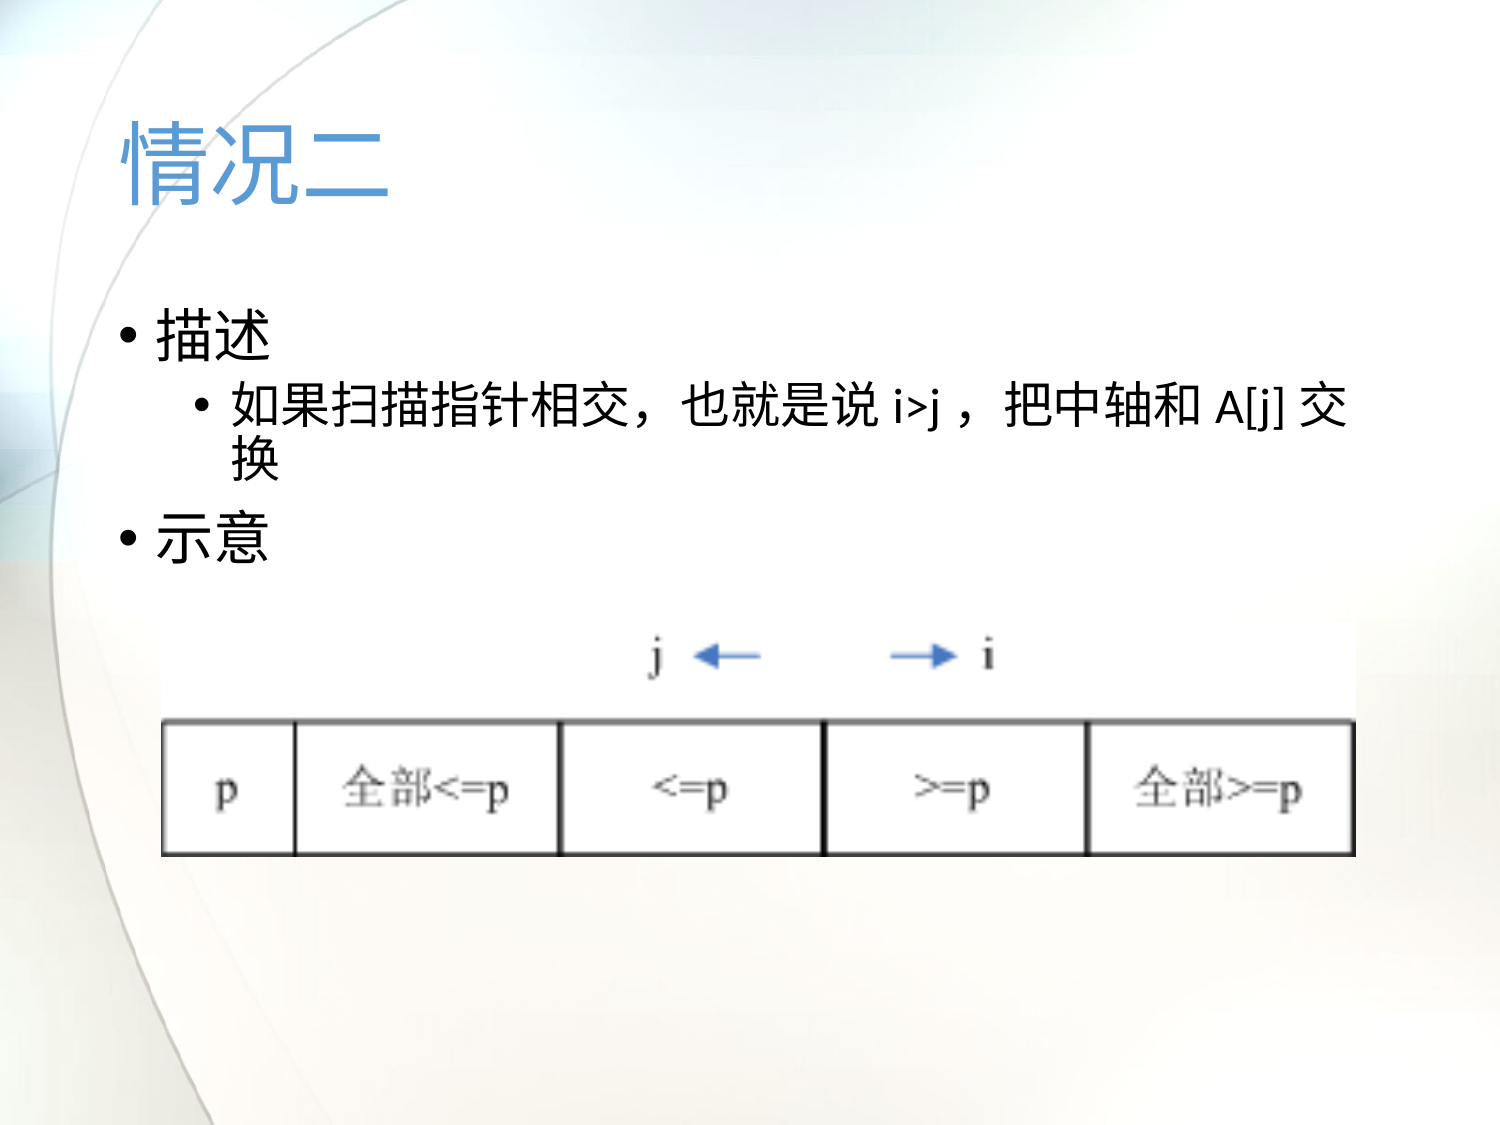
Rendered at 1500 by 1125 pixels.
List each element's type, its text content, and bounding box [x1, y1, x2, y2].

picture [0, 0, 1500, 1125]
list 描述 如果扫描指针相交，也就是说i>j，把中轴和A[j]交换 示意 [103, 299, 1397, 1014]
title 情况二 [103, 59, 1397, 278]
